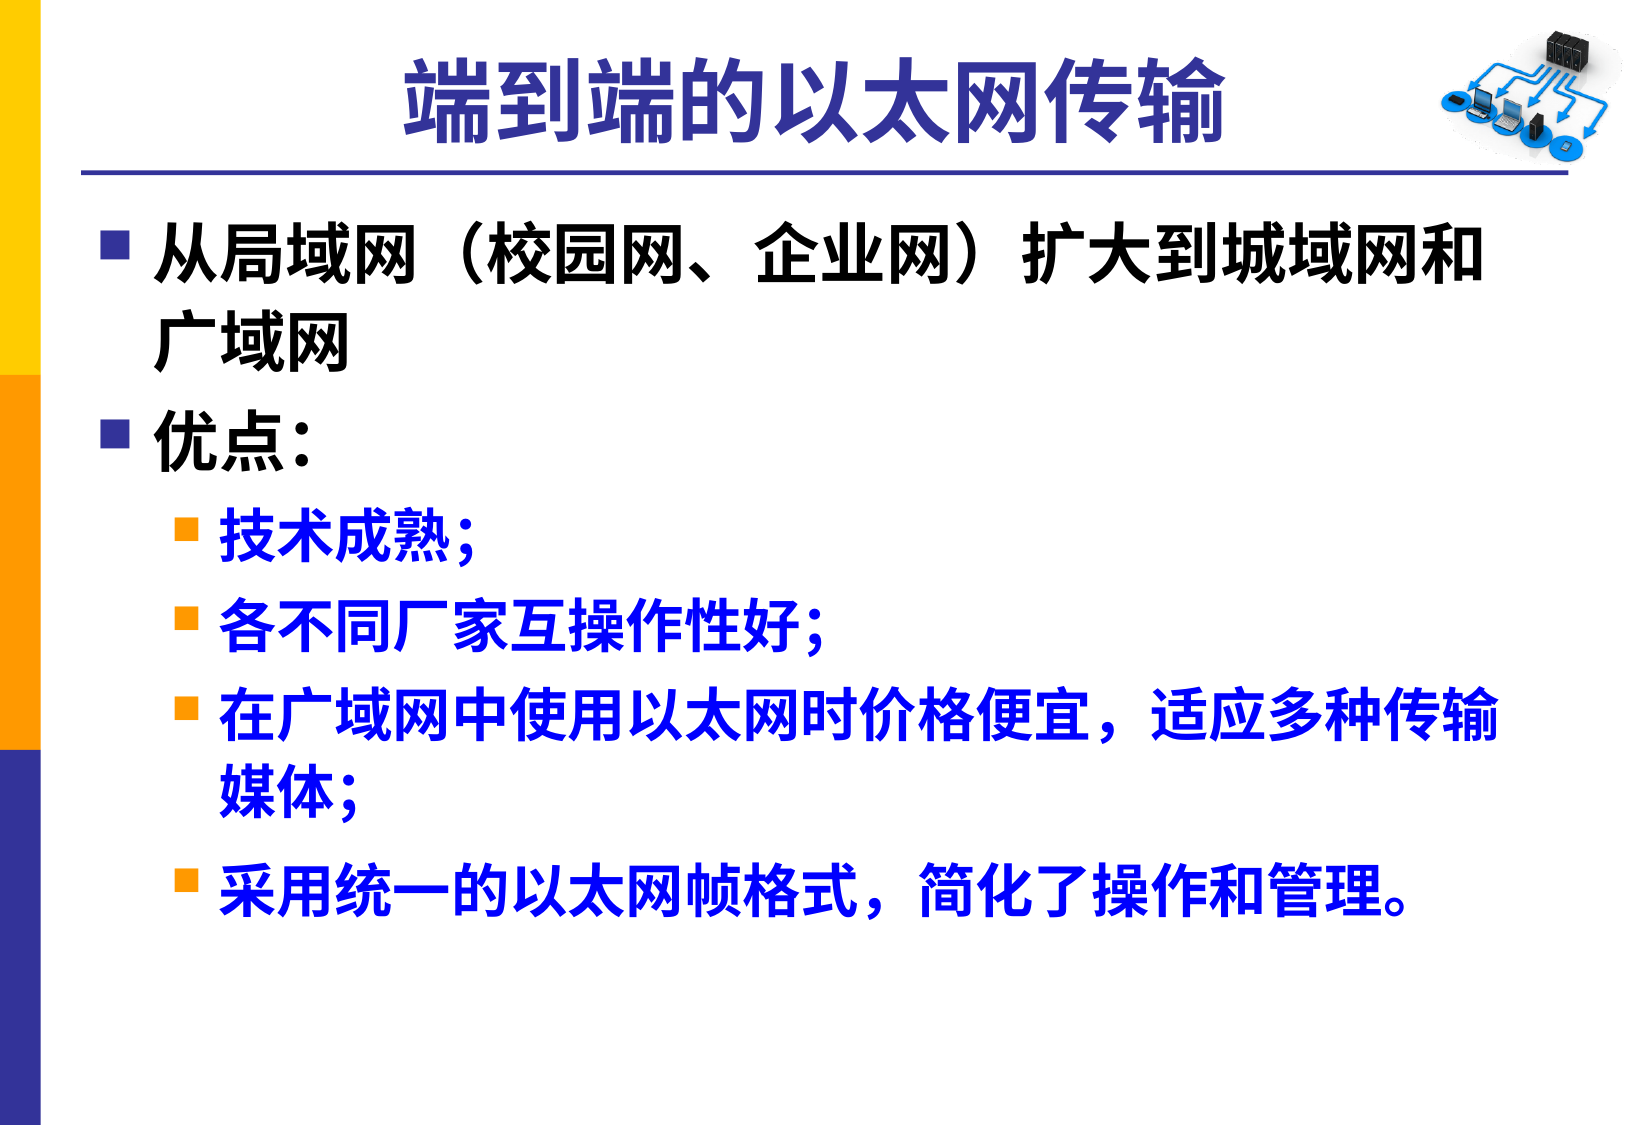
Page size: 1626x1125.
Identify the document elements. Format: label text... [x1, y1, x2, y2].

title 端到端的以太网传输 [81, 30, 1569, 161]
list 从局域网（校园网、企业网）扩大到城域网和广域网 优点： 技术成熟； 各不同厂家互操作性好； 在广域网中使用以太网时价格便宜，适应多种传输媒体； 采用统一的以太网帧格式，简化了操作和管理。 [81, 196, 1569, 1006]
picture [1438, 30, 1624, 165]
